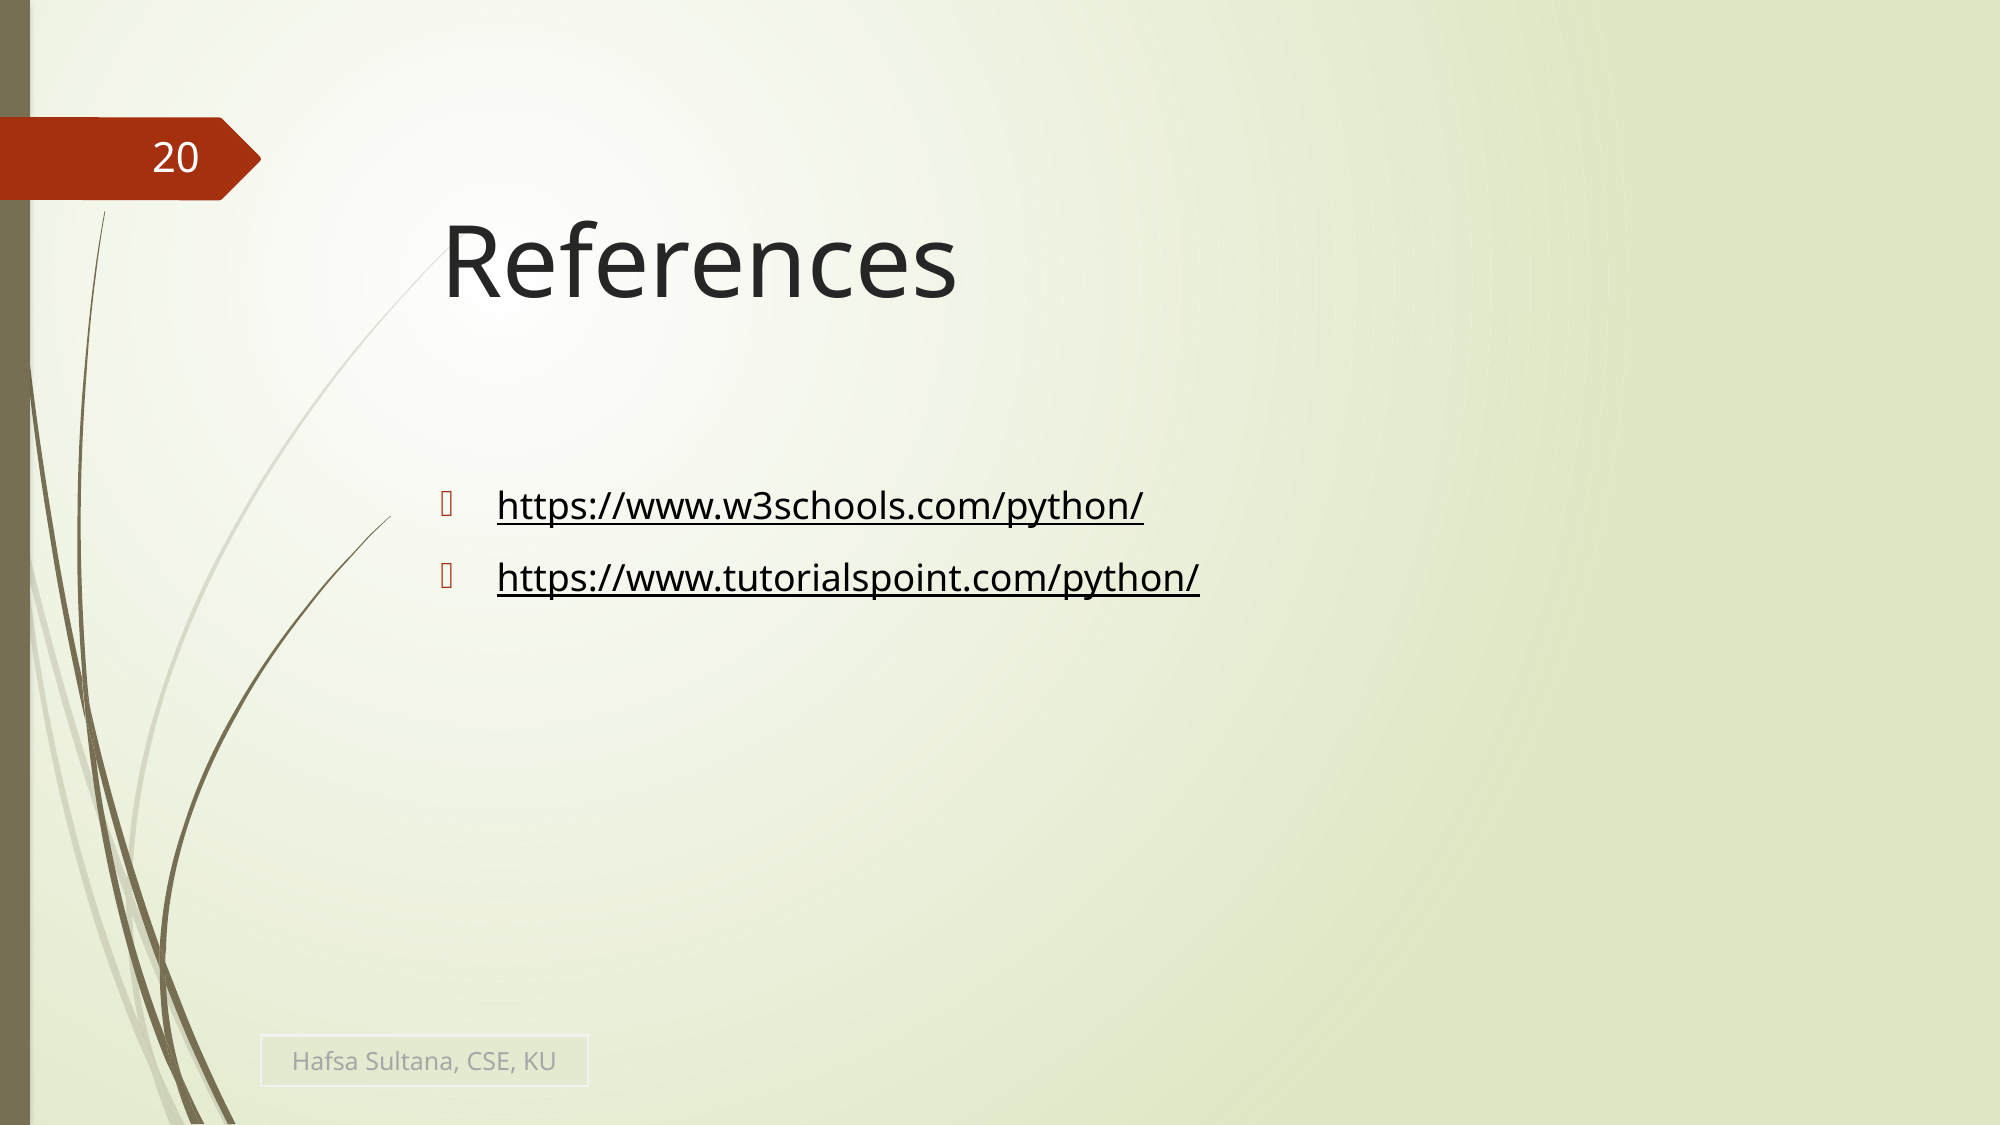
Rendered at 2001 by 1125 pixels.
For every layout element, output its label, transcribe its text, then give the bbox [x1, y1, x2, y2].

text_box Hafsa Sultana, CSE, KU [260, 1034, 589, 1087]
title References [425, 190, 1888, 401]
list https://www.w3schools.com/python/ https://www.tutorialspoint.com/python/ [425, 474, 1888, 1095]
slide_number 20 [87, 129, 216, 190]
